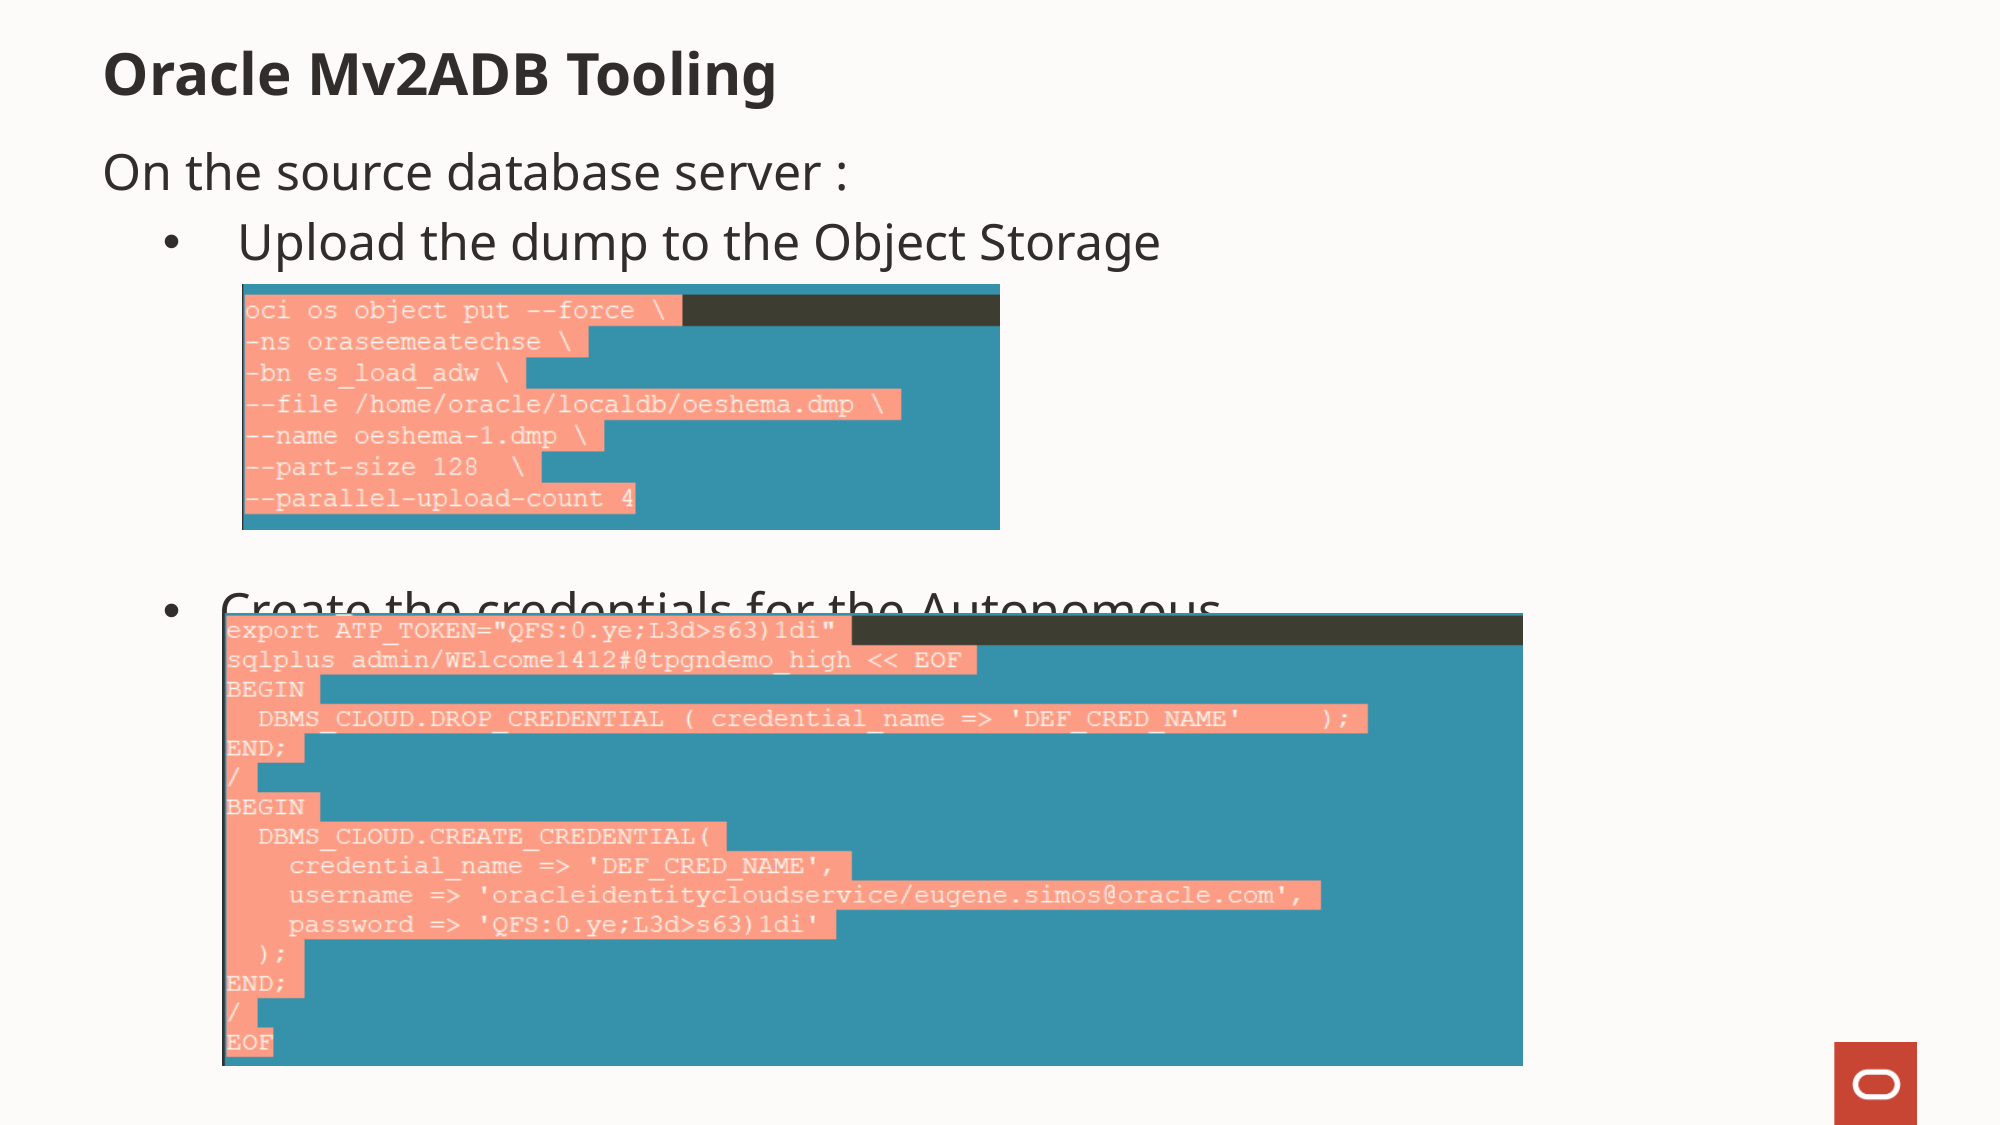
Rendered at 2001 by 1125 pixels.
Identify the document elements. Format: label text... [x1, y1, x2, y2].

picture [242, 284, 1001, 530]
list On the source database server : Upload the dump to the Object Storage Create the credentials for the Autonomous [102, 145, 1595, 874]
title Oracle Mv2ADB Tooling [102, 35, 1928, 109]
picture [222, 613, 1523, 1066]
